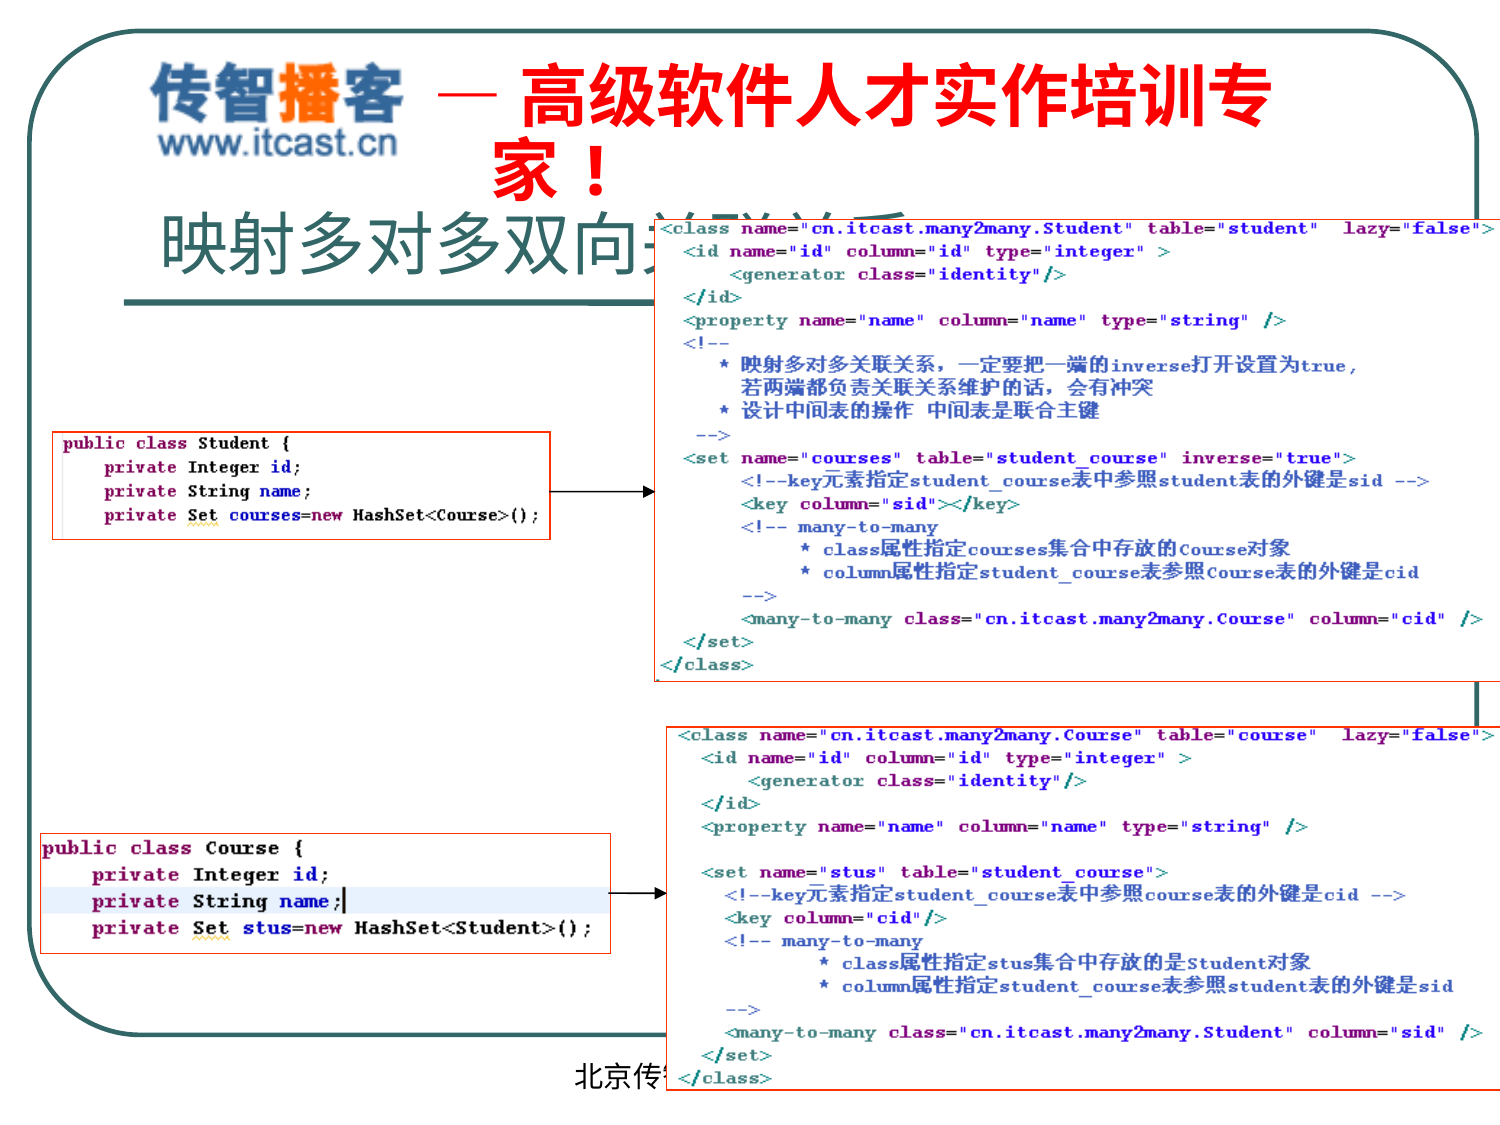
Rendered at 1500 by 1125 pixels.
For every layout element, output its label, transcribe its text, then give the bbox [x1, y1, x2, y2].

footer 北京传智播客教育 www.itcast.cn [549, 1050, 1025, 1125]
picture [53, 432, 550, 539]
picture [655, 220, 1500, 681]
picture [41, 834, 610, 953]
text_box [610, 887, 667, 900]
picture [667, 727, 1500, 1089]
text_box [550, 485, 655, 498]
title 映射多对多双向关联关系 [112, 54, 1375, 291]
